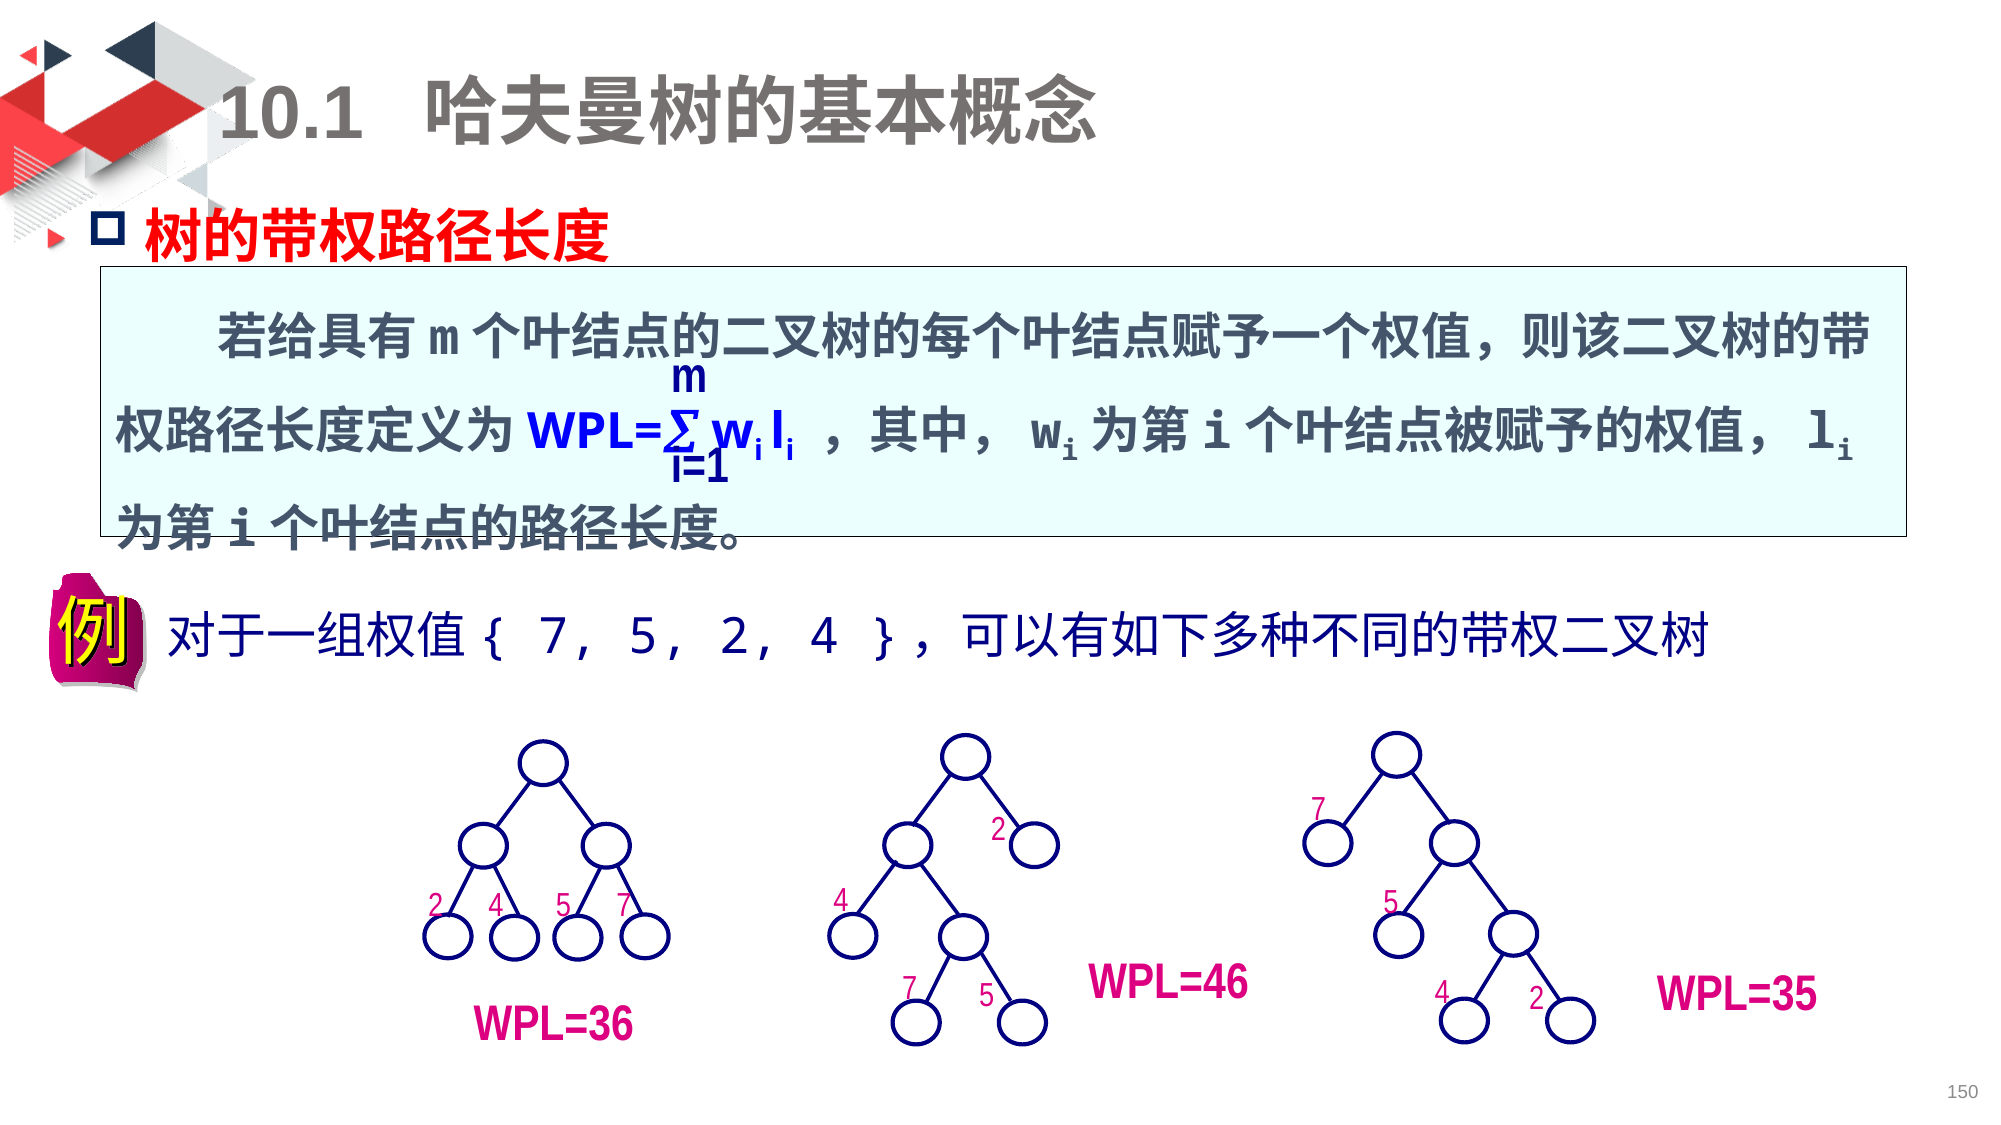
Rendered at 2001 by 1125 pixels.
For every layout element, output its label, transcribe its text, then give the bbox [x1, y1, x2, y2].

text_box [40, 572, 1835, 710]
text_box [458, 941, 1867, 1059]
slide_number 150 [1543, 1067, 1994, 1115]
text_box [100, 266, 1906, 537]
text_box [411, 732, 1595, 1045]
title 10.1 哈夫曼树的基本概念 [203, 50, 1175, 178]
picture [0, 21, 256, 255]
text_box 树的带权路径长度 [72, 177, 785, 266]
